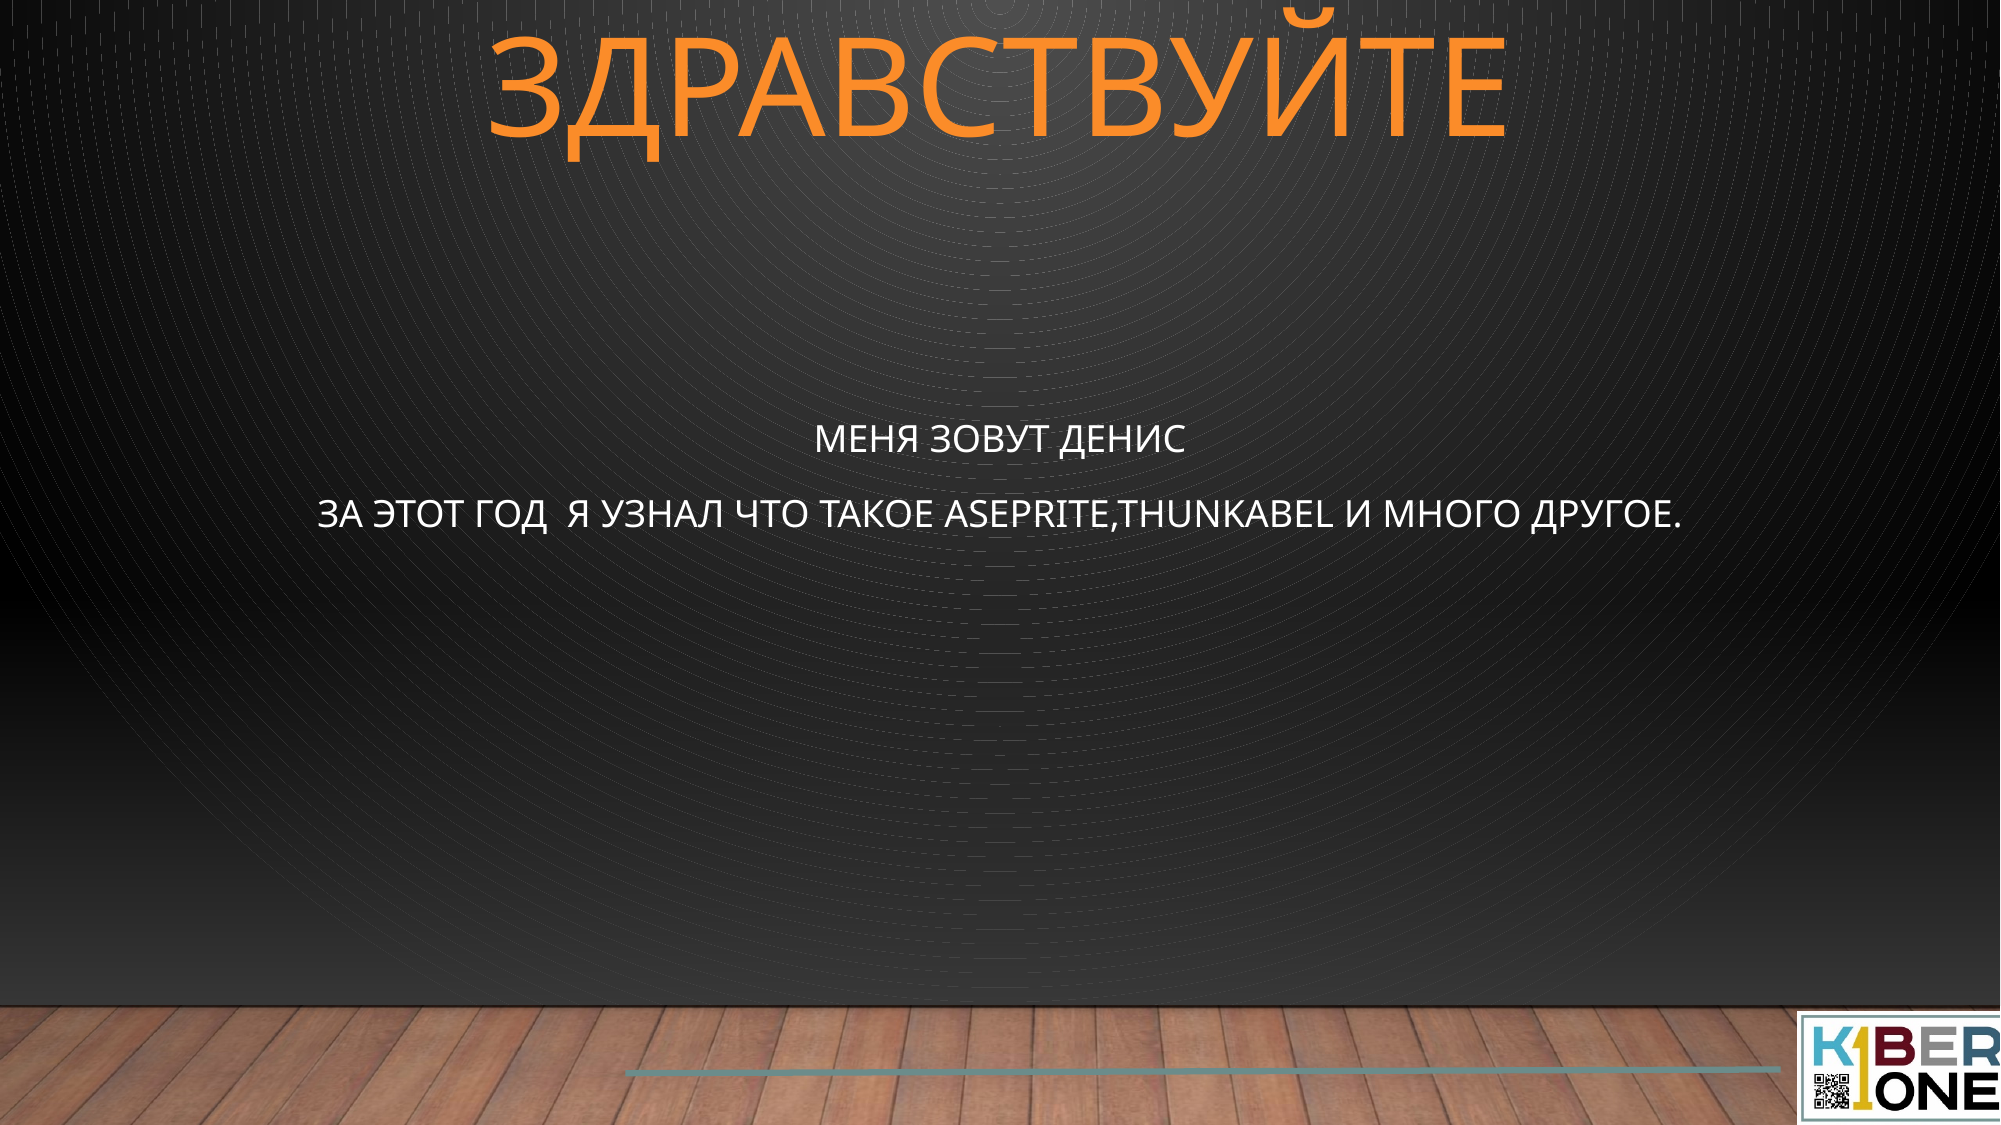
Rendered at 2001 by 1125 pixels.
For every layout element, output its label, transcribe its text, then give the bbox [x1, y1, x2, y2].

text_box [625, 1011, 2000, 1125]
subtitle Меня зовут Денис за этот год я узнал что такое AsEprite,Thunkabel И МНОГО ДРУГОЕ. [177, 390, 1823, 663]
picture [0, 1005, 2000, 1125]
title здравствуйте [249, 0, 1750, 167]
